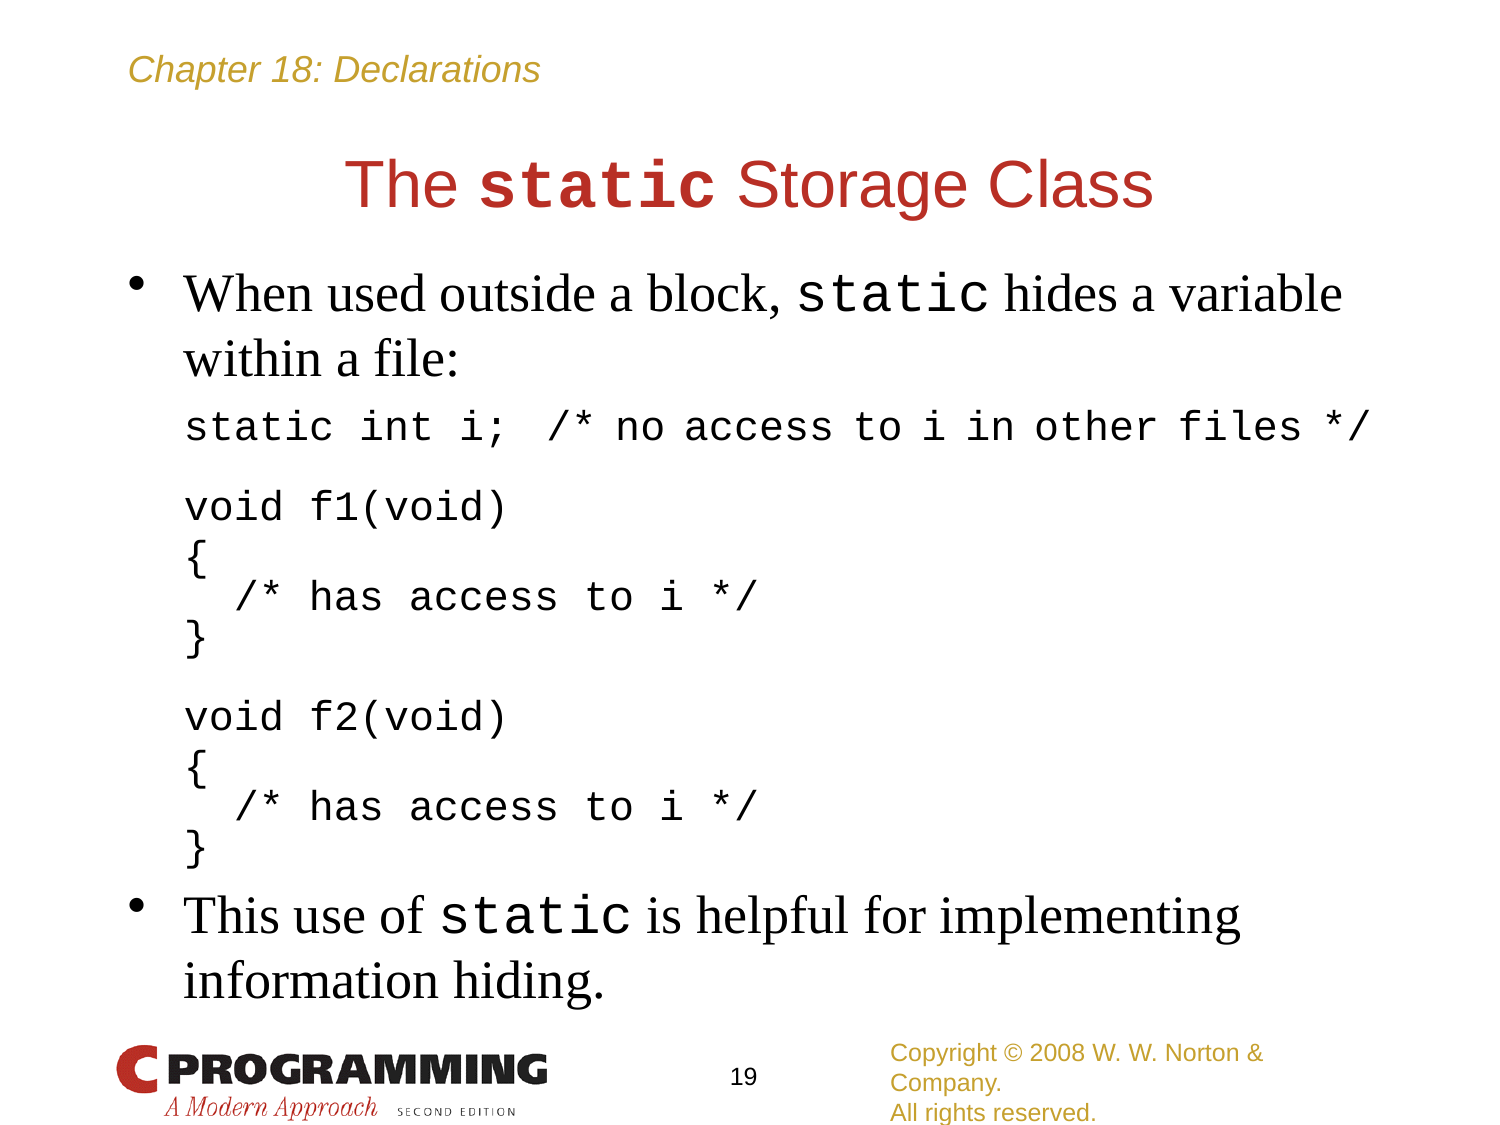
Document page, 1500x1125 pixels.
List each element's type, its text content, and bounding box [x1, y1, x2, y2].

title The static Storage Class [112, 125, 1388, 238]
footer Copyright © 2008 W. W. Norton & Company. All rights reserved. [874, 1043, 1388, 1119]
list When used outside a block, static hides a variable within a file: static int i; /* no access to i in other files */ void f1(void) { /* has access to i */ } void f2(void) { /* has access to i */ } This use of static is helpful for implementing information hiding. [112, 249, 1388, 1038]
picture [112, 1041, 550, 1123]
slide_number 19 [687, 1049, 801, 1101]
